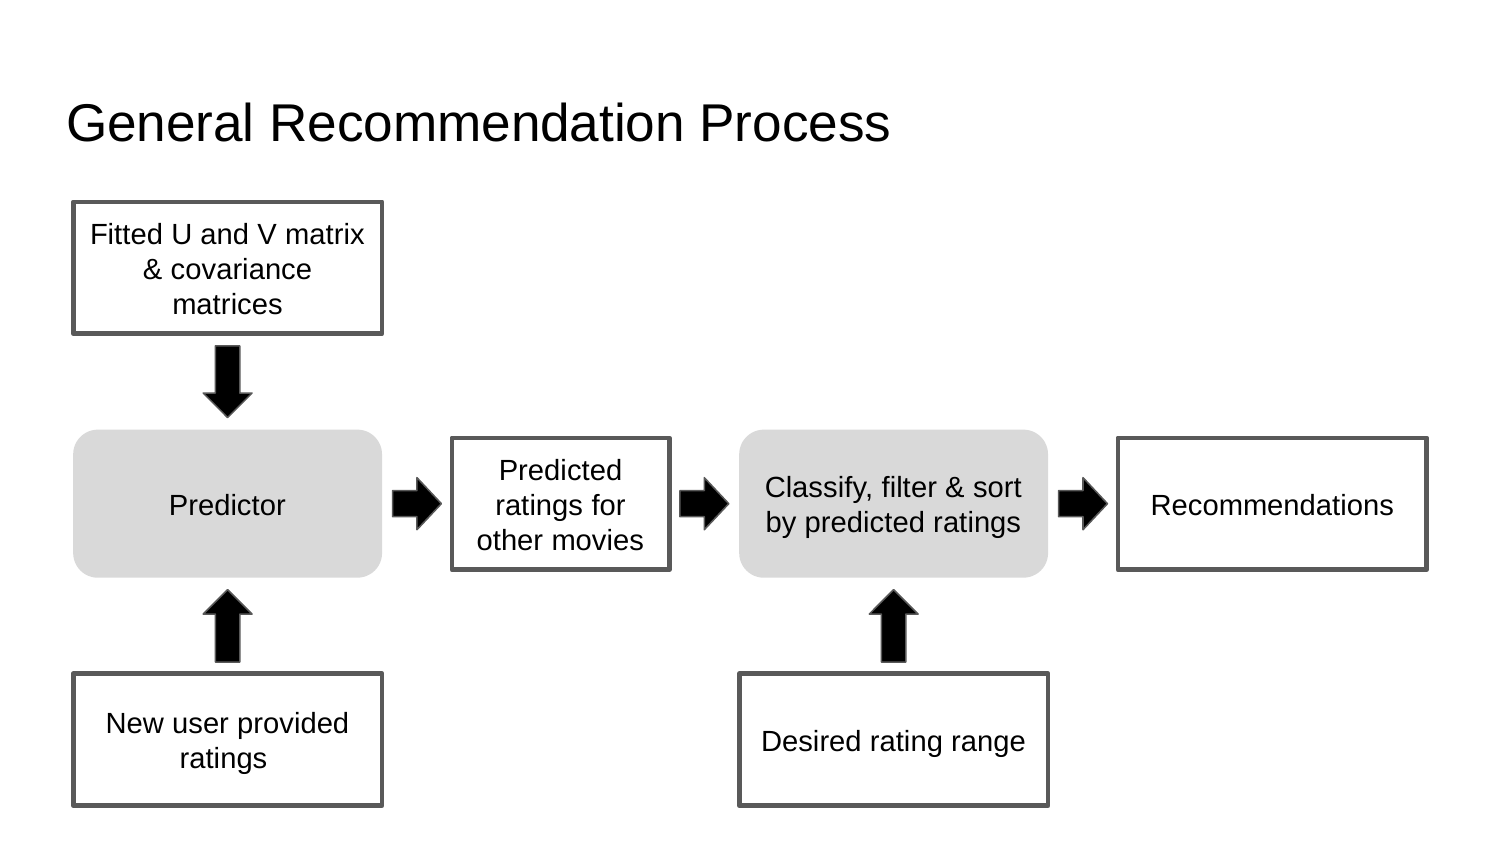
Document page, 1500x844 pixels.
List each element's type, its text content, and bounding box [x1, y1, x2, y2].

text_box [1058, 477, 1108, 530]
text_box Predicted ratings for other movies [451, 437, 670, 570]
text_box Recommendations [1117, 437, 1427, 570]
text_box New user provided ratings [73, 673, 383, 806]
text_box Predictor [73, 429, 383, 578]
title General Recommendation Process [51, 72, 1449, 167]
text_box [679, 477, 729, 530]
text_box [869, 589, 919, 663]
text_box [203, 345, 253, 418]
text_box [392, 477, 442, 530]
text_box [203, 589, 253, 663]
text_box Desired rating range [739, 673, 1049, 806]
text_box Classify, filter & sort by predicted ratings [739, 429, 1049, 578]
text_box Fitted U and V matrix & covariance matrices [73, 201, 383, 334]
